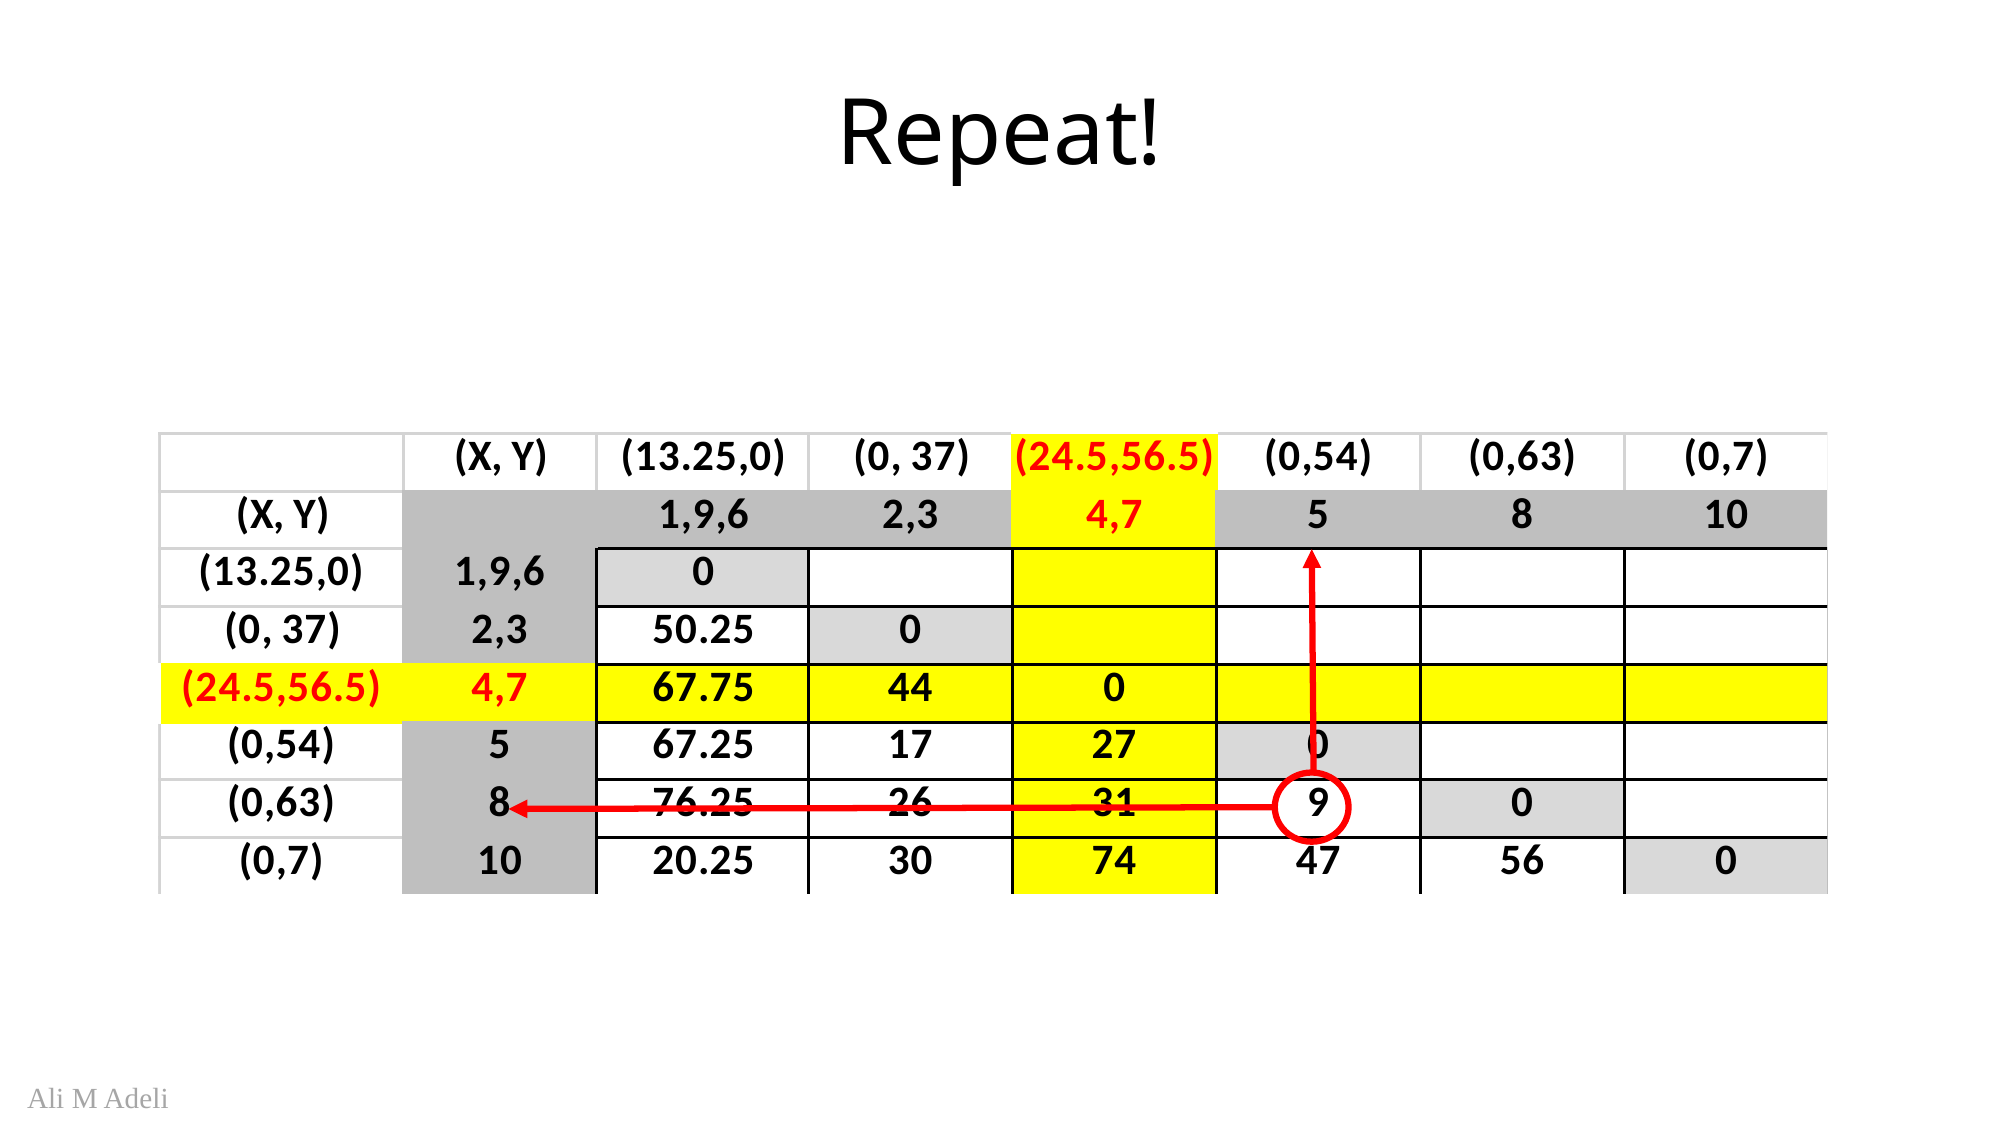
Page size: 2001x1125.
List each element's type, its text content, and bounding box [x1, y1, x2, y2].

title Repeat! [137, 59, 1863, 210]
picture [158, 432, 1830, 897]
